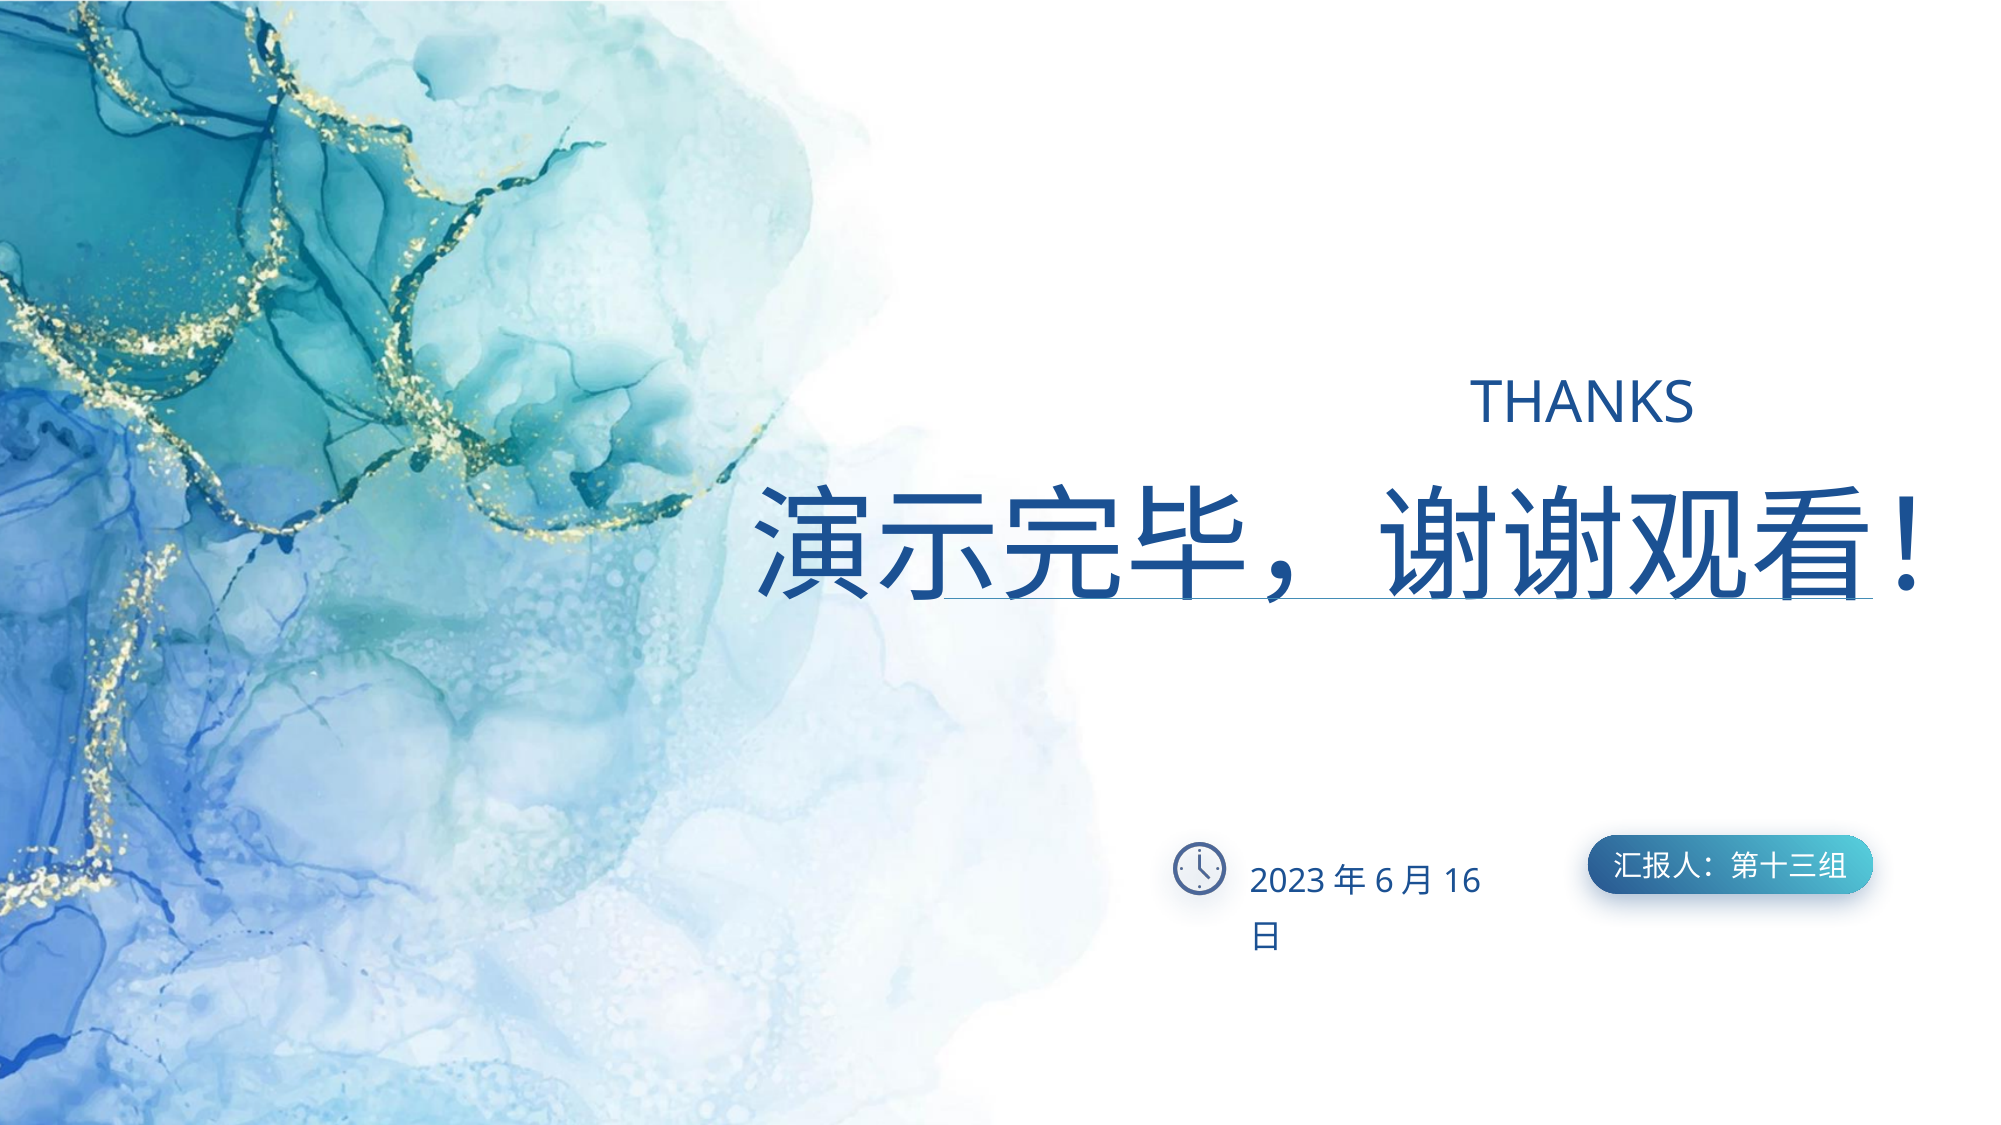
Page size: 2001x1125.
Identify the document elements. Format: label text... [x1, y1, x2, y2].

text_box THANKS [1455, 328, 1873, 442]
picture [0, 0, 1188, 1125]
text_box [1166, 835, 1520, 903]
text_box 演示完毕，谢谢观看！ [1188, 396, 1900, 624]
text_box 汇报人：第十三组 [1586, 834, 1874, 895]
